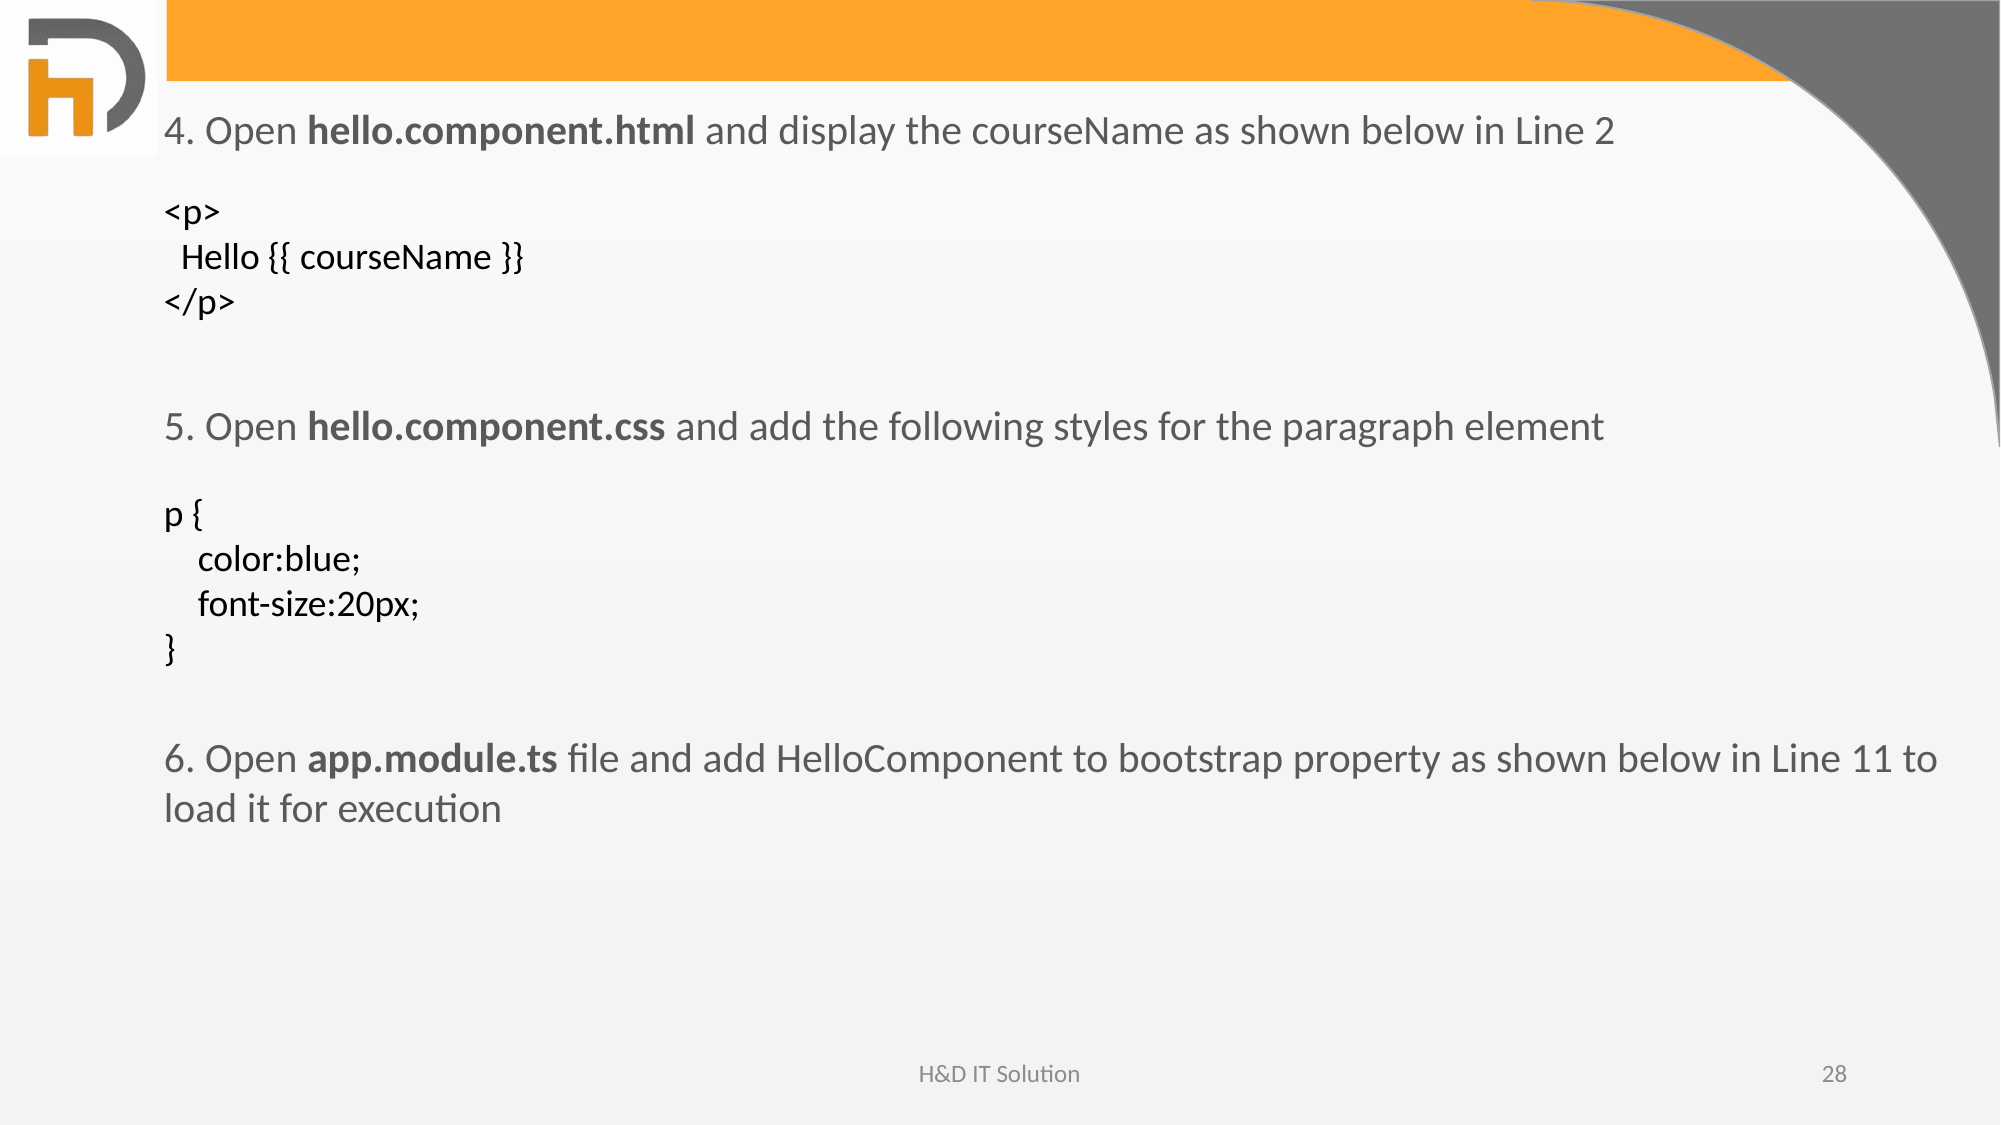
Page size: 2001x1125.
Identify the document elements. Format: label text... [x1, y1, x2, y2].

text_box 5. Open hello.component.css and add the following styles for the paragraph element [149, 390, 1909, 456]
picture [0, 0, 157, 157]
text_box 6. Open app.module.ts file and add HelloComponent to bootstrap property as shown below in Line 11 to load it for execution [149, 722, 2000, 838]
slide_number 28 [1412, 1042, 1863, 1103]
text_box 4. Open hello.component.html and display the courseName as shown below in Line 2 [149, 95, 1760, 161]
footer H&D IT Solution [662, 1042, 1338, 1103]
text_box <p> Hello {{ courseName }} </p> [149, 179, 1150, 330]
text_box p { color:blue; font-size:20px; } [149, 481, 1150, 677]
